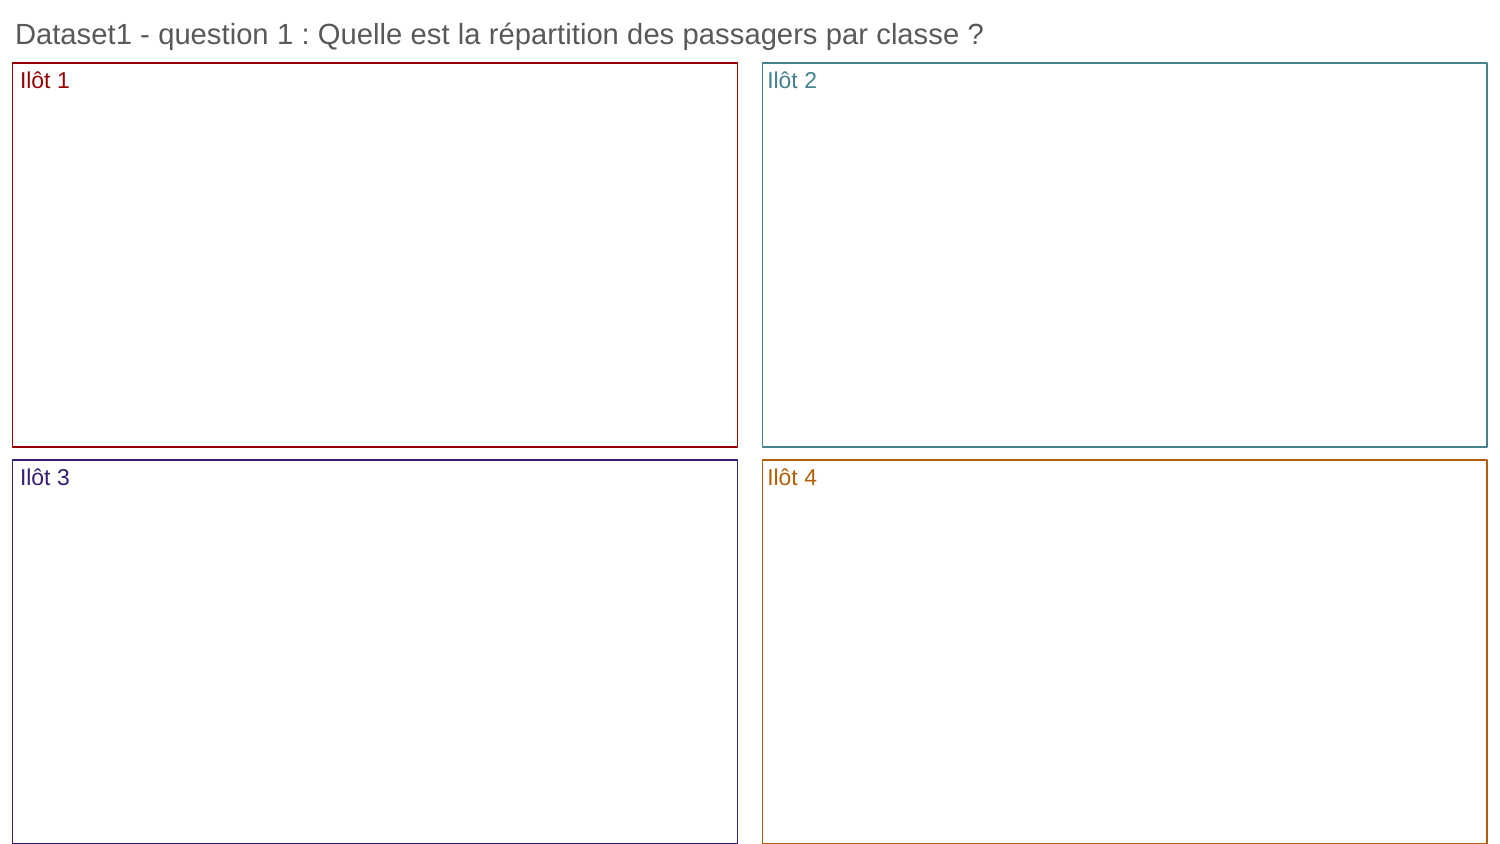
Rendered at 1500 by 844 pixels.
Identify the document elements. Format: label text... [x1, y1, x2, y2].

text_box Ilôt 1 [5, 50, 104, 96]
text_box Ilôt 4 [752, 447, 851, 493]
text_box [762, 459, 1488, 844]
text_box [762, 62, 1488, 448]
text_box Dataset1 - question 1 : Quelle est la répartition des passagers par classe ? [0, 0, 1103, 62]
text_box [12, 62, 738, 448]
text_box Ilôt 3 [5, 447, 104, 493]
text_box [12, 459, 738, 844]
text_box Ilôt 2 [752, 50, 851, 96]
